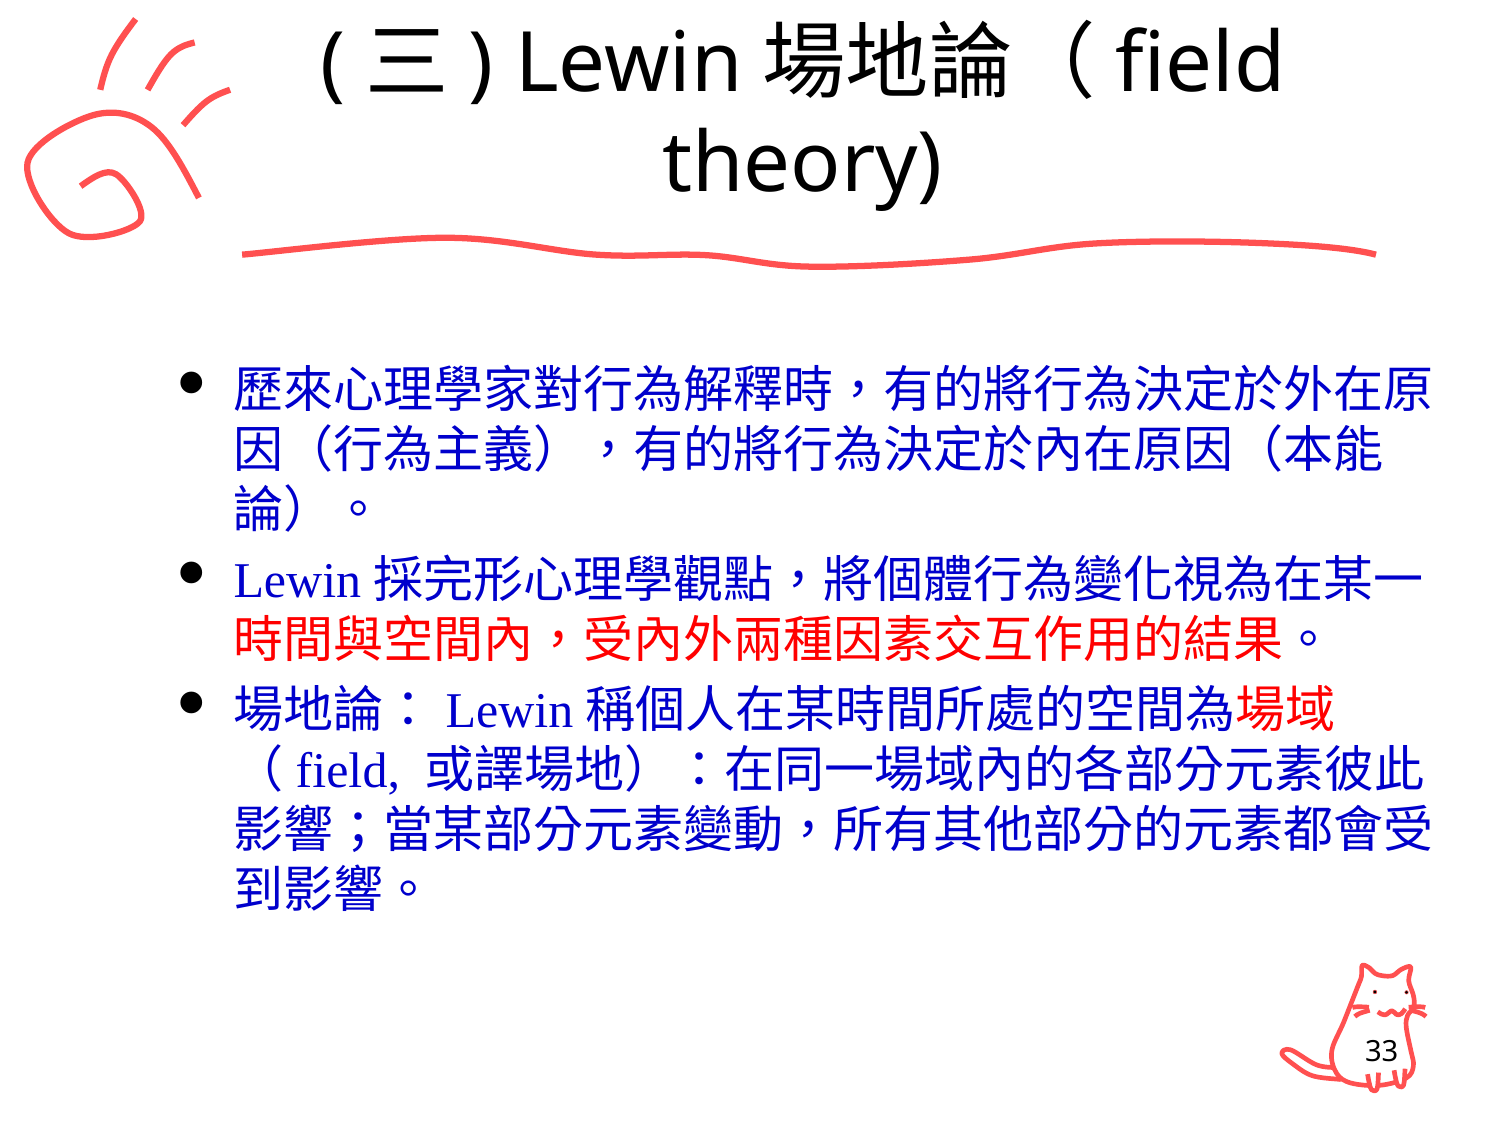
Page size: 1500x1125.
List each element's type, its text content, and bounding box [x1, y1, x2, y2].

slide_number 33 [1340, 1024, 1424, 1101]
title (三) Lewin場地論（field theory) [218, 63, 1388, 252]
text_box 歷來心理學家對行為解釋時，有的將行為決定於外在原因（行為主義），有的將行為決定於內在原因（本能論）。 Lewin採完形心理學觀點，將個體行為變化視為在某一時間與空間內，受內外兩種因素交互作用的結果。 場地論：Lewin稱個人在某時間所處的空間為場域（field, 或譯場地）：在同一場域內的各部分元素彼此影響；當某部分元素變動，所有其他部分的元素都會受到影響。 [162, 350, 1463, 1000]
